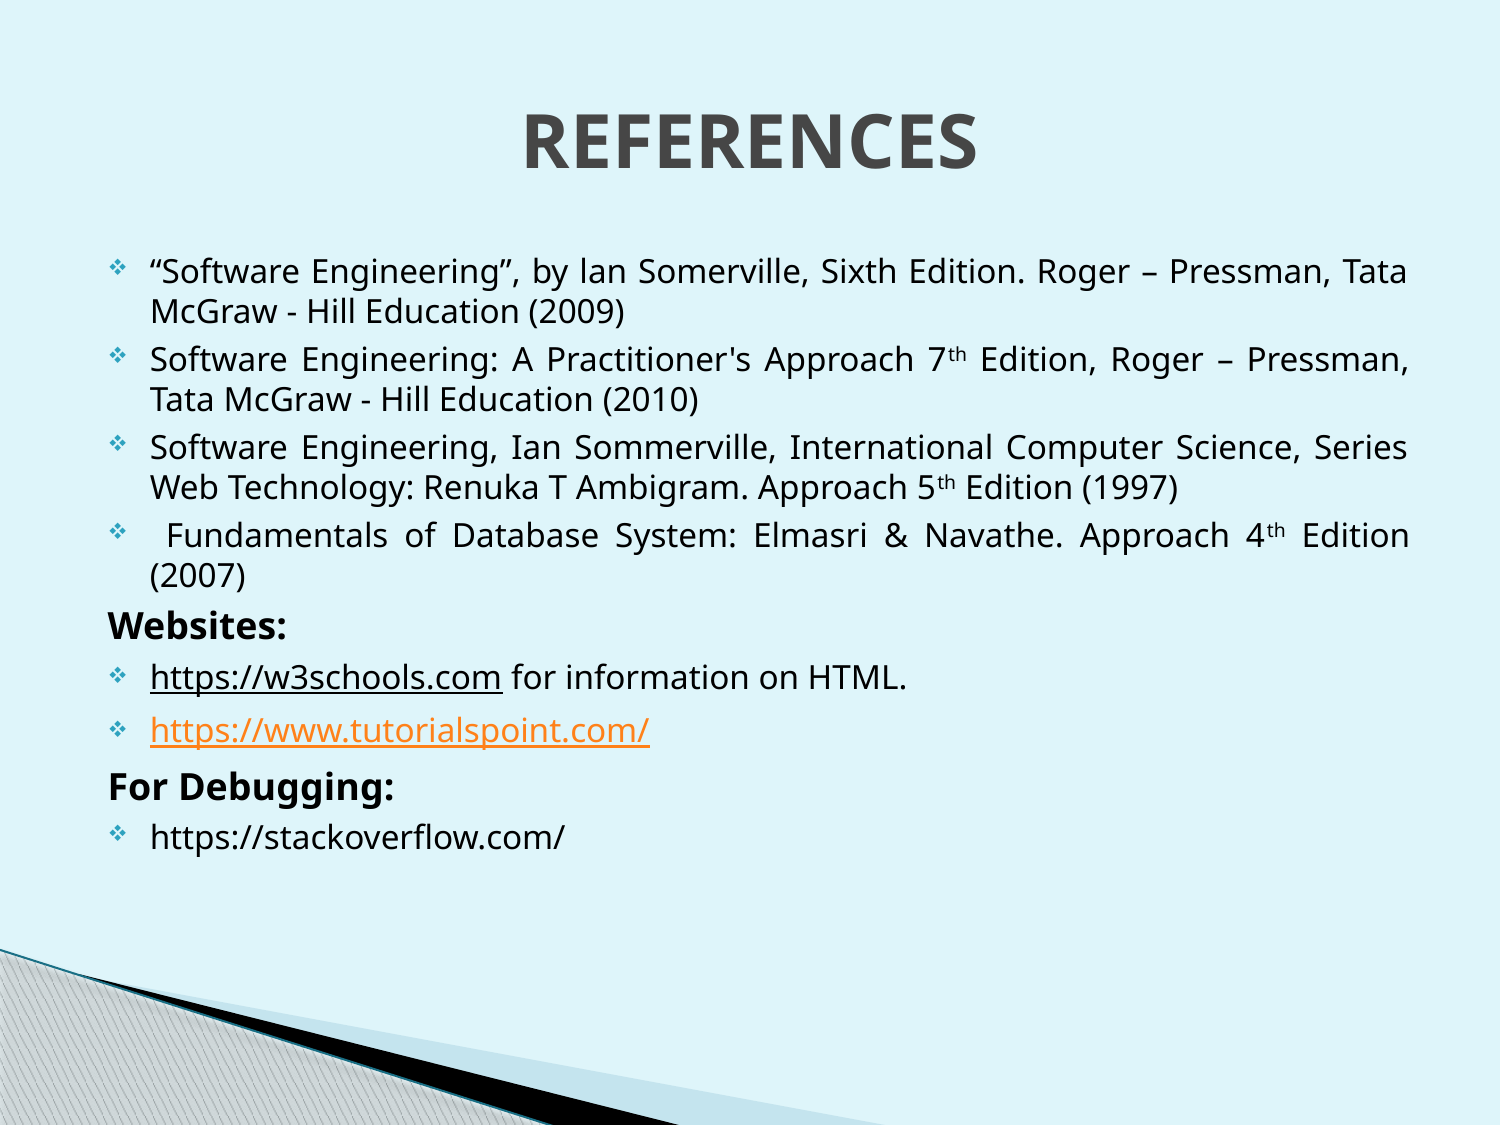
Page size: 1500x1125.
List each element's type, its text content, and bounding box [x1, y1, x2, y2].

list “Software Engineering”, by lan Somerville, Sixth Edition. Roger – Pressman, Tata McGraw - Hill Education (2009) Software Engineering: A Practitioner's Approach 7th Edition, Roger – Pressman, Tata McGraw - Hill Education (2010) Software Engineering, Ian Sommerville, International Computer Science, Series Web Technology: Renuka T Ambigram. Approach 5th Edition (1997) Fundamentals of Database System: Elmasri & Navathe. Approach 4th Edition (2007) Websites: https://w3schools.com for information on HTML. https://www.tutorialspoint.com/ For Debugging: https://stackoverflow.com/ [75, 243, 1425, 986]
title REFERENCES [75, 45, 1425, 233]
